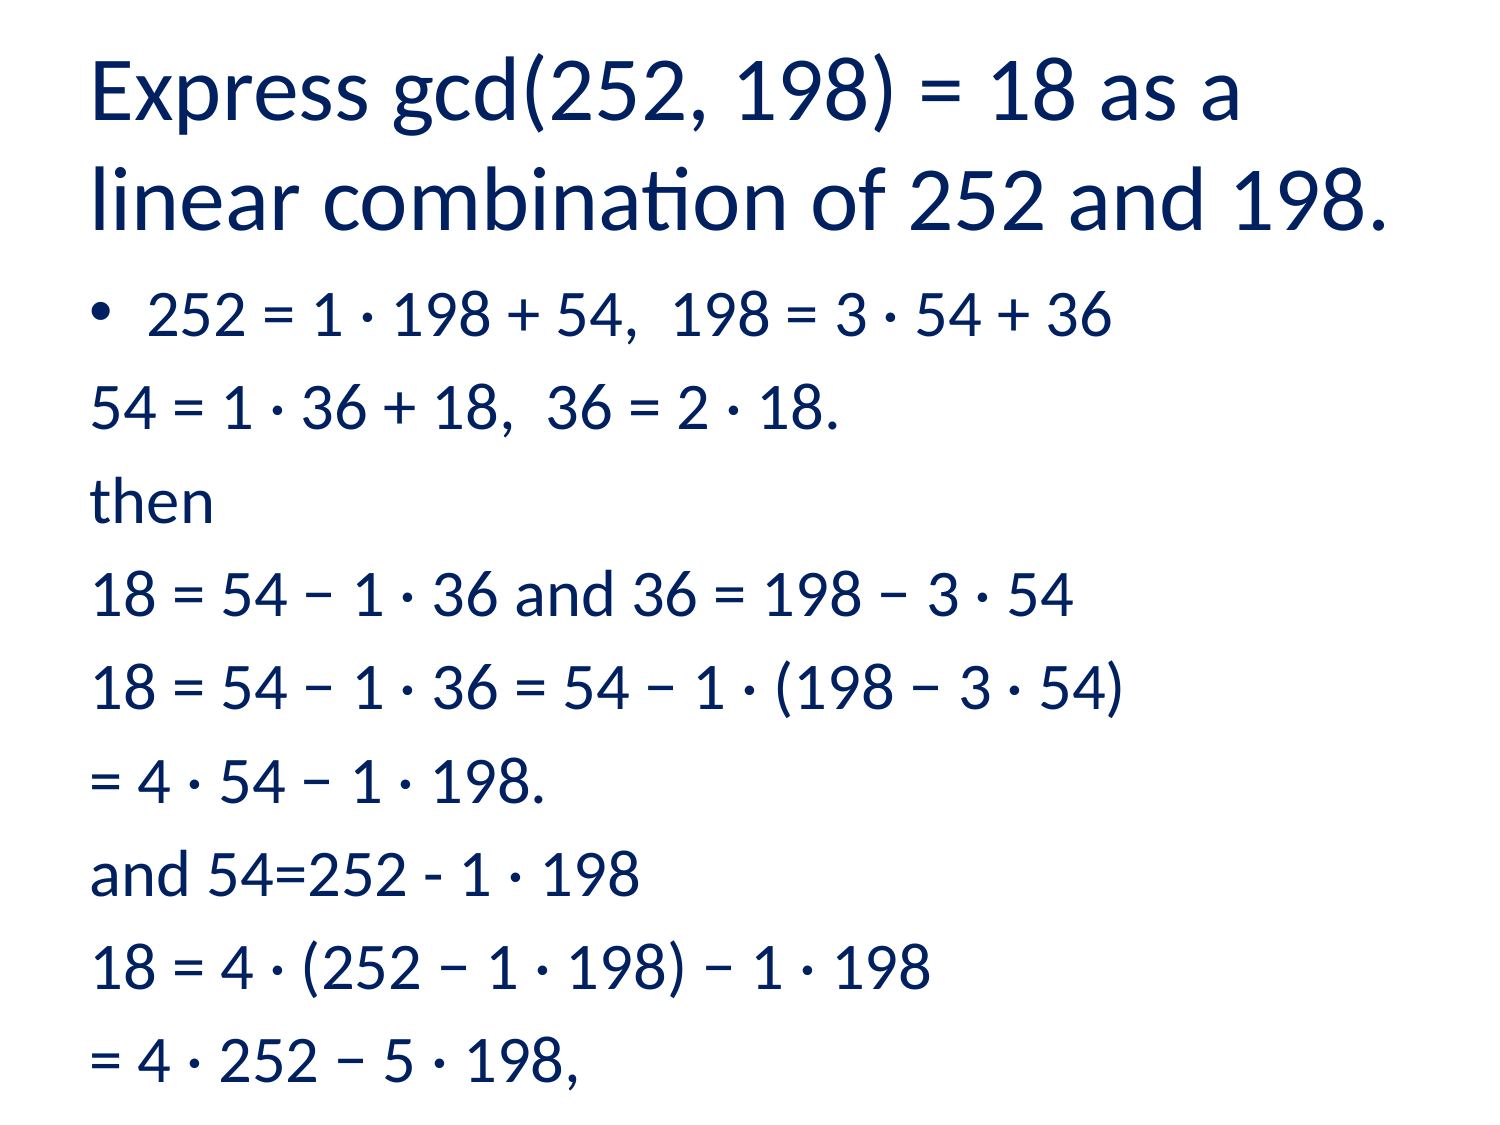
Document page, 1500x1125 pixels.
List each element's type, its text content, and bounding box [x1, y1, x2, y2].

list 252 = 1 · 198 + 54, 198 = 3 · 54 + 36 54 = 1 · 36 + 18, 36 = 2 · 18. then 18 = 54 − 1 · 36 and 36 = 198 − 3 · 54 18 = 54 − 1 · 36 = 54 − 1 · (198 − 3 · 54) = 4 · 54 − 1 · 198. and 54=252 - 1 · 198 18 = 4 · (252 − 1 · 198) − 1 · 198 = 4 · 252 − 5 · 198, [74, 262, 1426, 1006]
title Express gcd(252, 198) = 18 as a linear combination of 252 and 198. [74, 44, 1426, 233]
